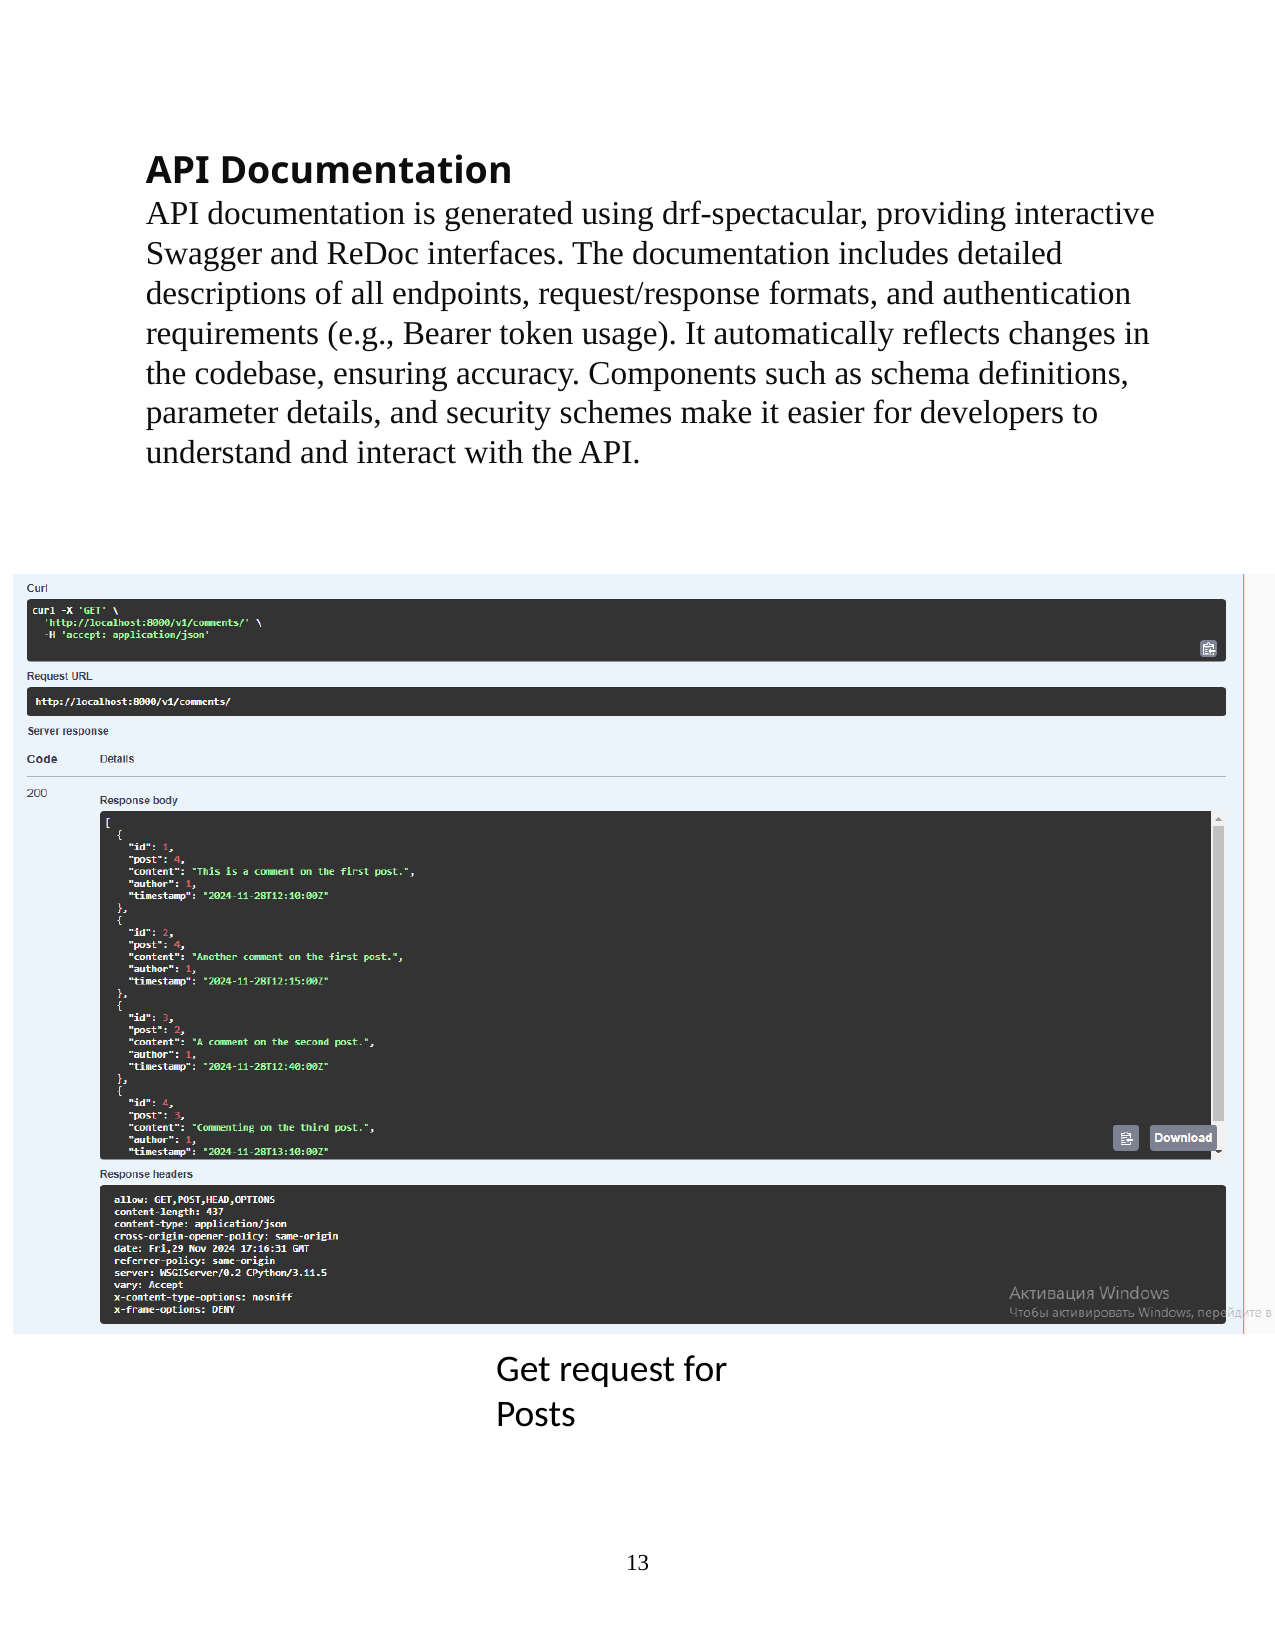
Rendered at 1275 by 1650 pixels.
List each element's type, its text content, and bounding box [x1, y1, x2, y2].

text_box Get request for Posts [481, 1342, 794, 1442]
picture [13, 574, 1275, 1334]
text_box API Documentation API documentation is generated using drf-spectacular, providing interactive Swagger and ReDoc interfaces. The documentation includes detailed descriptions of all endpoints, request/response formats, and authentication requirements (e.g., Bearer token usage). It automatically reflects changes in the codebase, ensuring accuracy. Components such as schema definitions, parameter details, and security schemes make it easier for developers to understand and interact with the API. [145, 144, 1188, 471]
slide_number 13 [619, 1548, 663, 1650]
